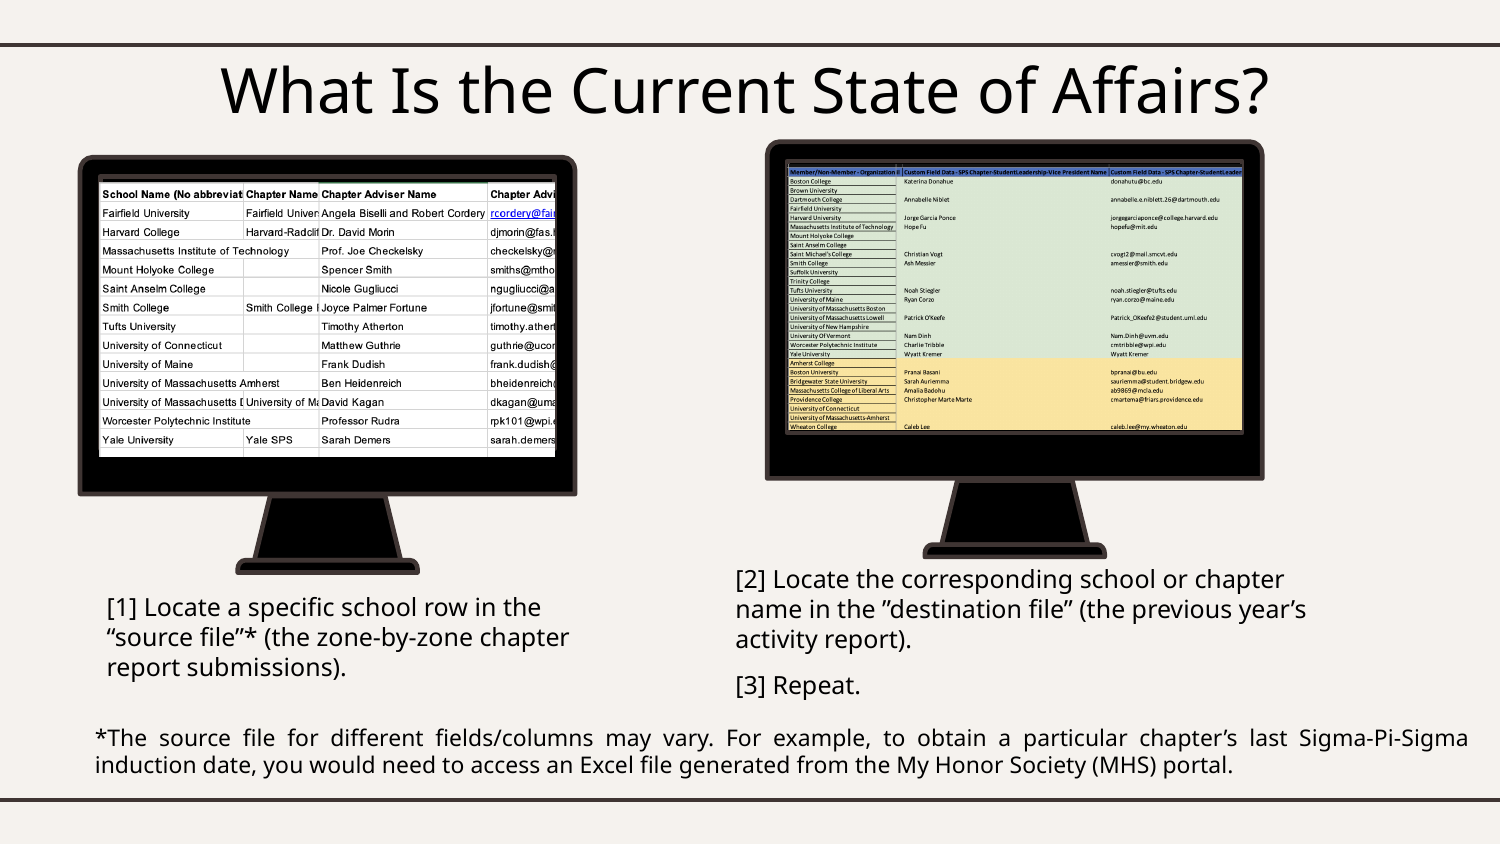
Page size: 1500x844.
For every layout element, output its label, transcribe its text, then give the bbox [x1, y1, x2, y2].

picture [787, 164, 1243, 430]
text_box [766, 141, 1263, 558]
text_box *The source file for different fields/columns may vary. For example, to obtain a particular chapter’s last Sigma-Pi-Sigma induction date, you would need to access an Excel file generated from the My Honor Society (MHS) portal. [80, 716, 1486, 786]
text_box What Is the Current State of Affairs? [205, 35, 1295, 130]
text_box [79, 156, 576, 573]
text_box [1] Locate a specific school row in the “source file”* (the zone-by-zone chapter report submissions). [91, 583, 609, 689]
text_box [3] Repeat. [720, 661, 983, 707]
picture [99, 182, 556, 457]
text_box [2] Locate the corresponding school or chapter name in the ”destination file” (the previous year’s activity report). [720, 555, 1354, 661]
